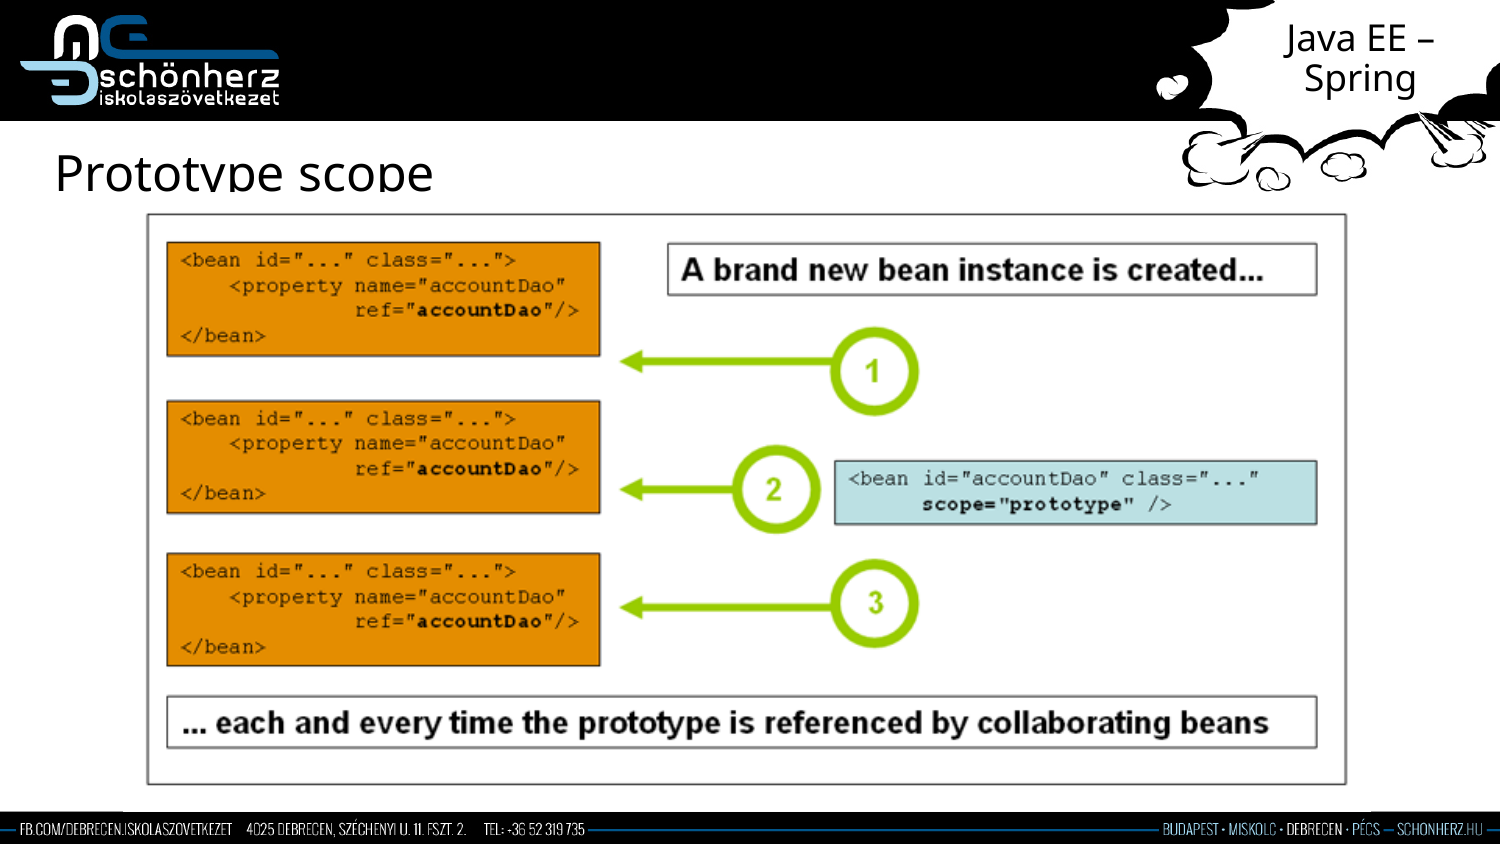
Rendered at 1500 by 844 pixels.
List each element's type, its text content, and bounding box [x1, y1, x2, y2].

picture [0, 0, 1500, 844]
title Java EE – Spring [1233, 11, 1488, 107]
subtitle Prototype scope [39, 140, 1455, 213]
